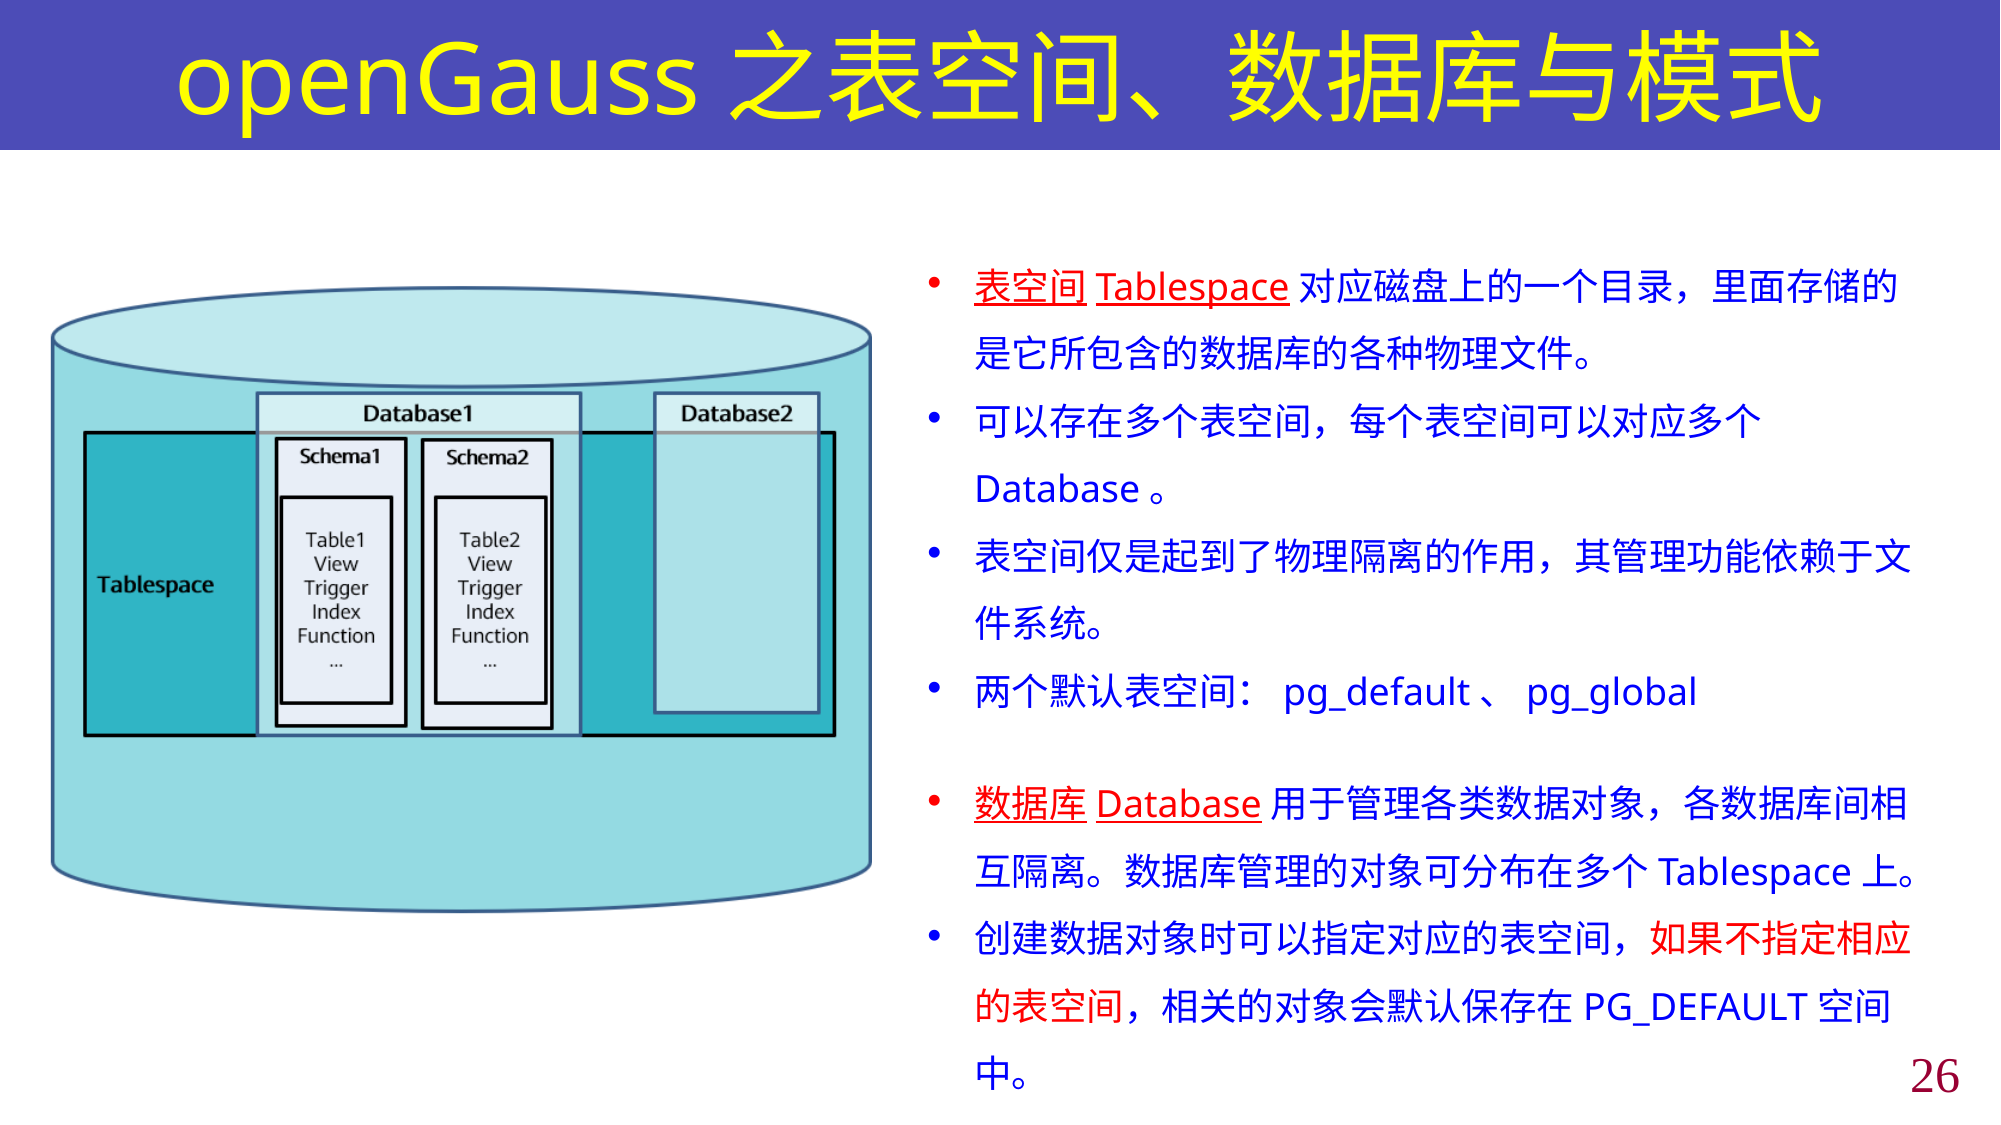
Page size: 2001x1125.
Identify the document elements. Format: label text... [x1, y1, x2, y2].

text_box 表空间Tablespace对应磁盘上的一个目录，里面存储的是它所包含的数据库的各种物理文件。 可以存在多个表空间，每个表空间可以对应多个Database。 表空间仅是起到了物理隔离的作用，其管理功能依赖于文件系统。 两个默认表空间：pg_default、pg_global 数据库Database用于管理各类数据对象，各数据库间相互隔离。数据库管理的对象可分布在多个Tablespace上。 创建数据对象时可以指定对应的表空间，如果不指定相应的表空间，相关的对象会默认保存在PG_DEFAULT空间中。 [912, 232, 1938, 1103]
slide_number 25 [1938, 1048, 1975, 1096]
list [49, 278, 873, 917]
title openGauss之表空间、数据库与模式 [0, 0, 2000, 150]
